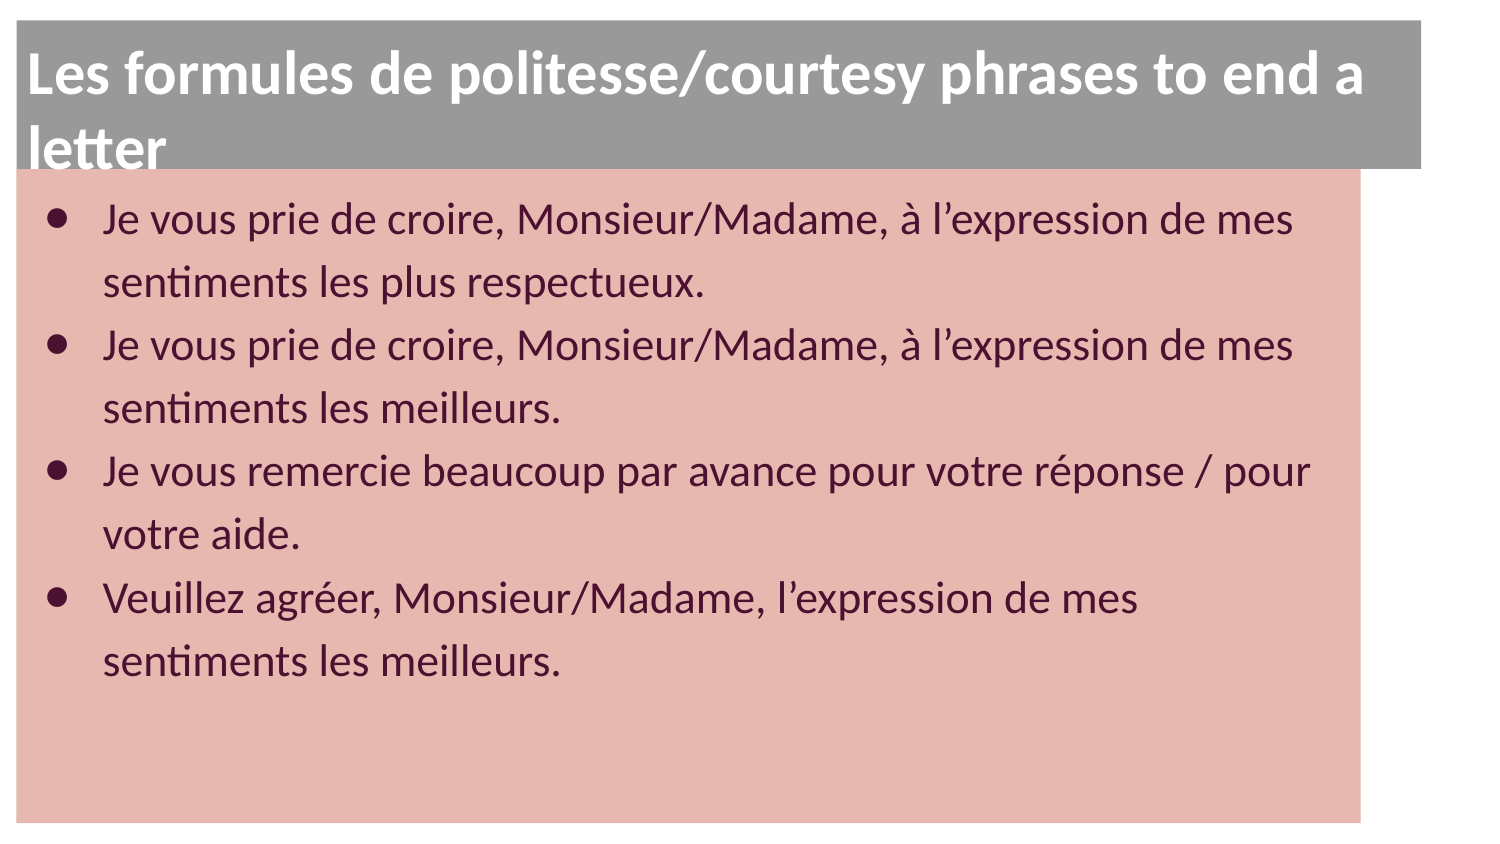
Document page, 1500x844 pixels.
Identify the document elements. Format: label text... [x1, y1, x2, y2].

text_box Les formules de politesse/courtesy phrases to end a letter [16, 20, 1422, 169]
text_box Je vous prie de croire, Monsieur/Madame, à l’expression de mes sentiments les plus respectueux. Je vous prie de croire, Monsieur/Madame, à l’expression de mes sentiments les meilleurs. Je vous remercie beaucoup par avance pour votre réponse / pour votre aide. Veuillez agréer, Monsieur/Madame, l’expression de mes sentiments les meilleurs. [16, 169, 1361, 824]
